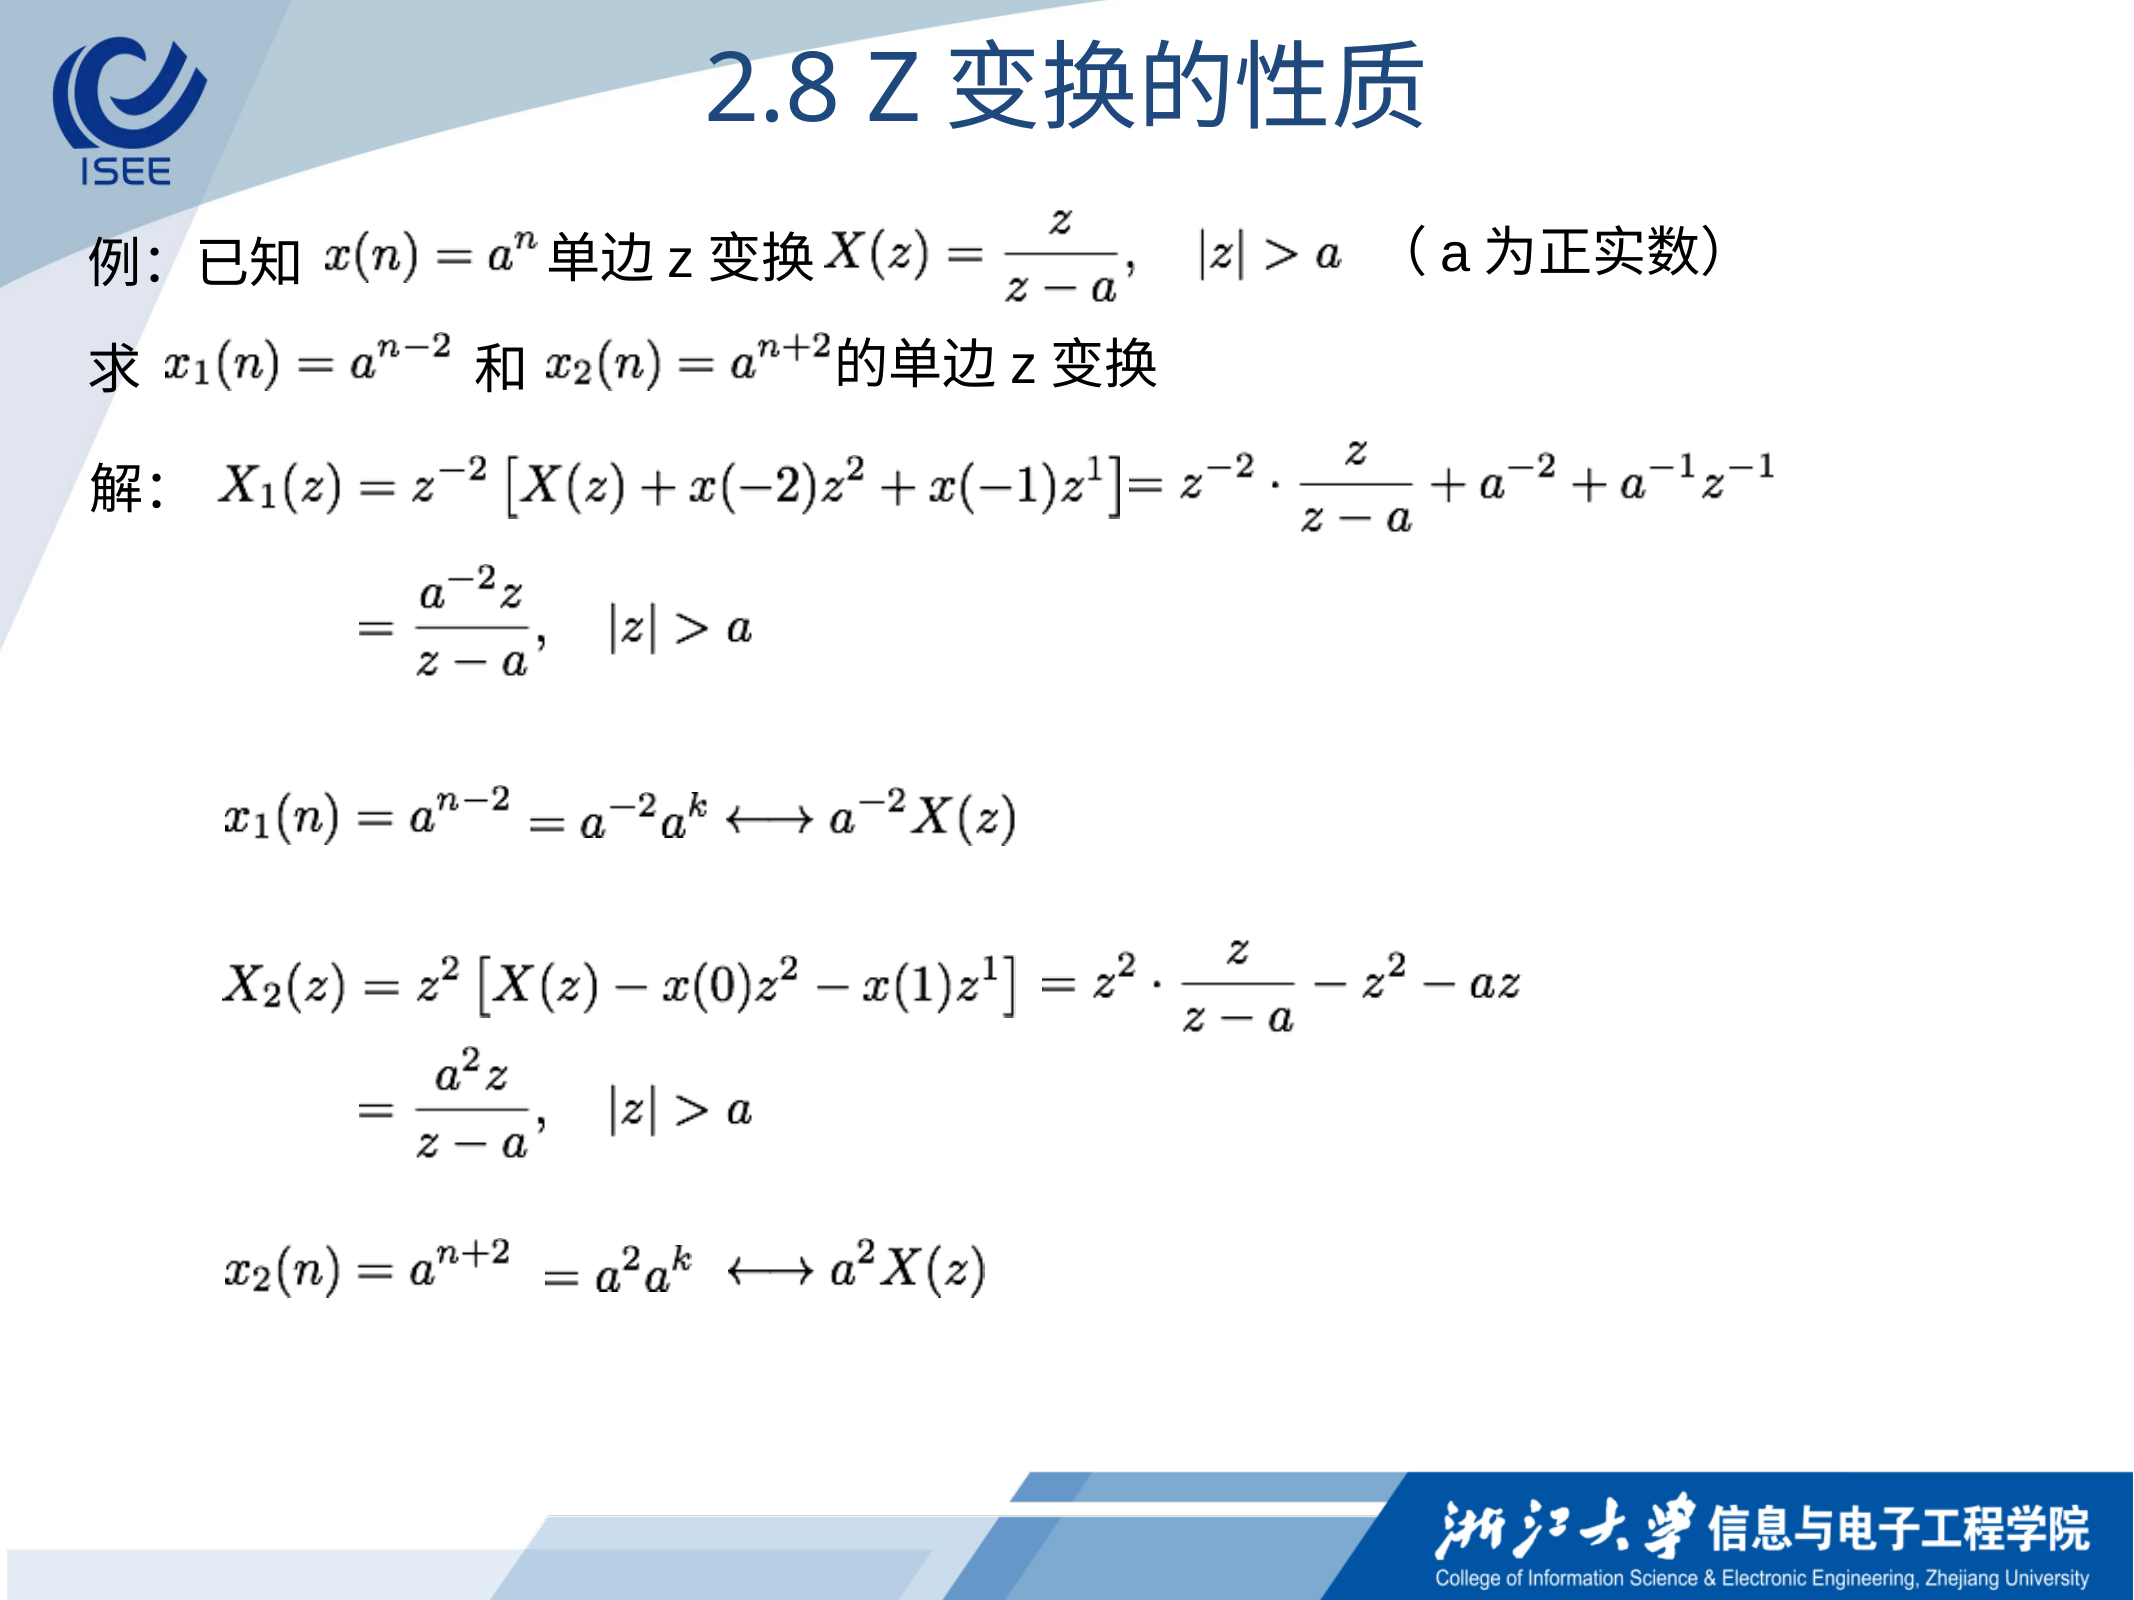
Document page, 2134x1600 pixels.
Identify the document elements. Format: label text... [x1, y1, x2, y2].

picture [221, 955, 1017, 1019]
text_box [77, 209, 1342, 315]
picture [225, 1238, 512, 1298]
picture [545, 1244, 692, 1292]
picture [528, 791, 709, 839]
picture [0, 0, 2133, 768]
text_box （a为正实数） [1365, 209, 1764, 291]
text_box 解： [81, 446, 207, 528]
picture [358, 1046, 754, 1160]
picture [727, 1238, 985, 1298]
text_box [77, 320, 1156, 421]
picture [7, 1471, 2133, 1600]
title 2.8 Z变换的性质 [156, 6, 1978, 159]
picture [726, 786, 1017, 846]
picture [1042, 939, 1522, 1034]
picture [225, 785, 512, 845]
